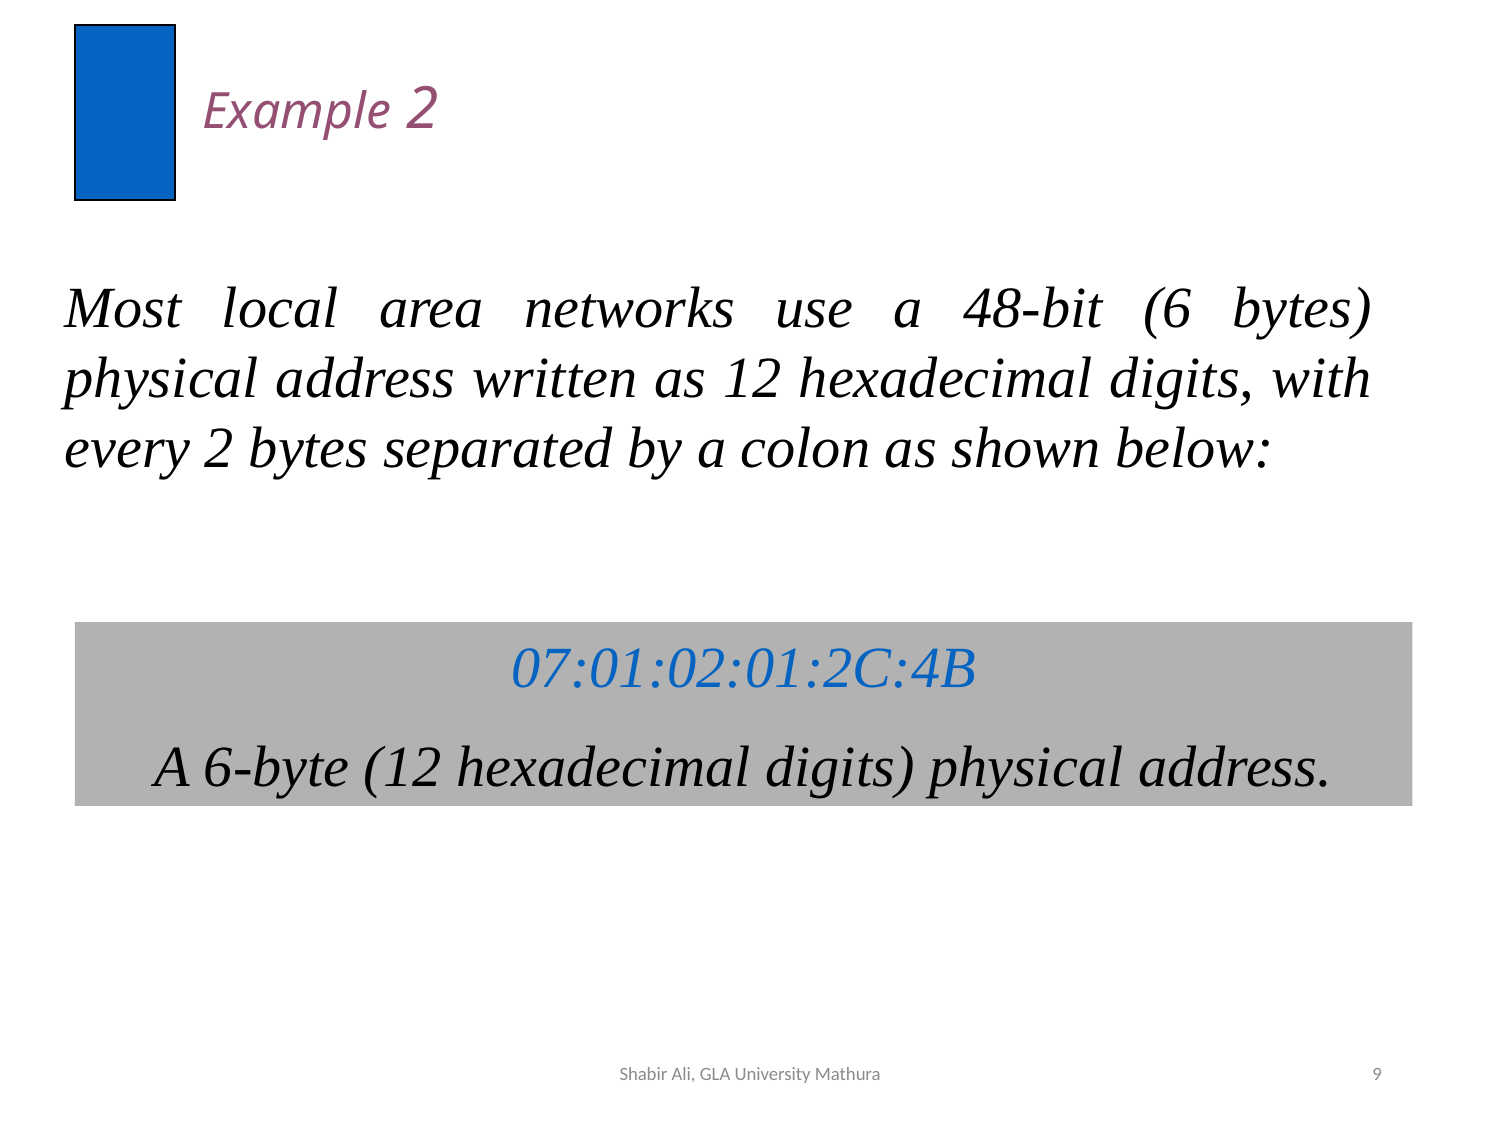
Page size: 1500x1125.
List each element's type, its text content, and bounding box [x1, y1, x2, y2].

slide_number 9 [1059, 1042, 1397, 1103]
footer Shabir Ali, GLA University Mathura [496, 1042, 1004, 1103]
text_box Most local area networks use a 48-bit (6 bytes) physical address written as 12 hexadecimal digits, with every 2 bytes separated by a colon as shown below: [49, 261, 1388, 487]
text_box Example 2 [187, 62, 550, 148]
text_box [75, 24, 175, 200]
text_box 07:01:02:01:2C:4B A 6-byte (12 hexadecimal digits) physical address. [74, 622, 1413, 806]
